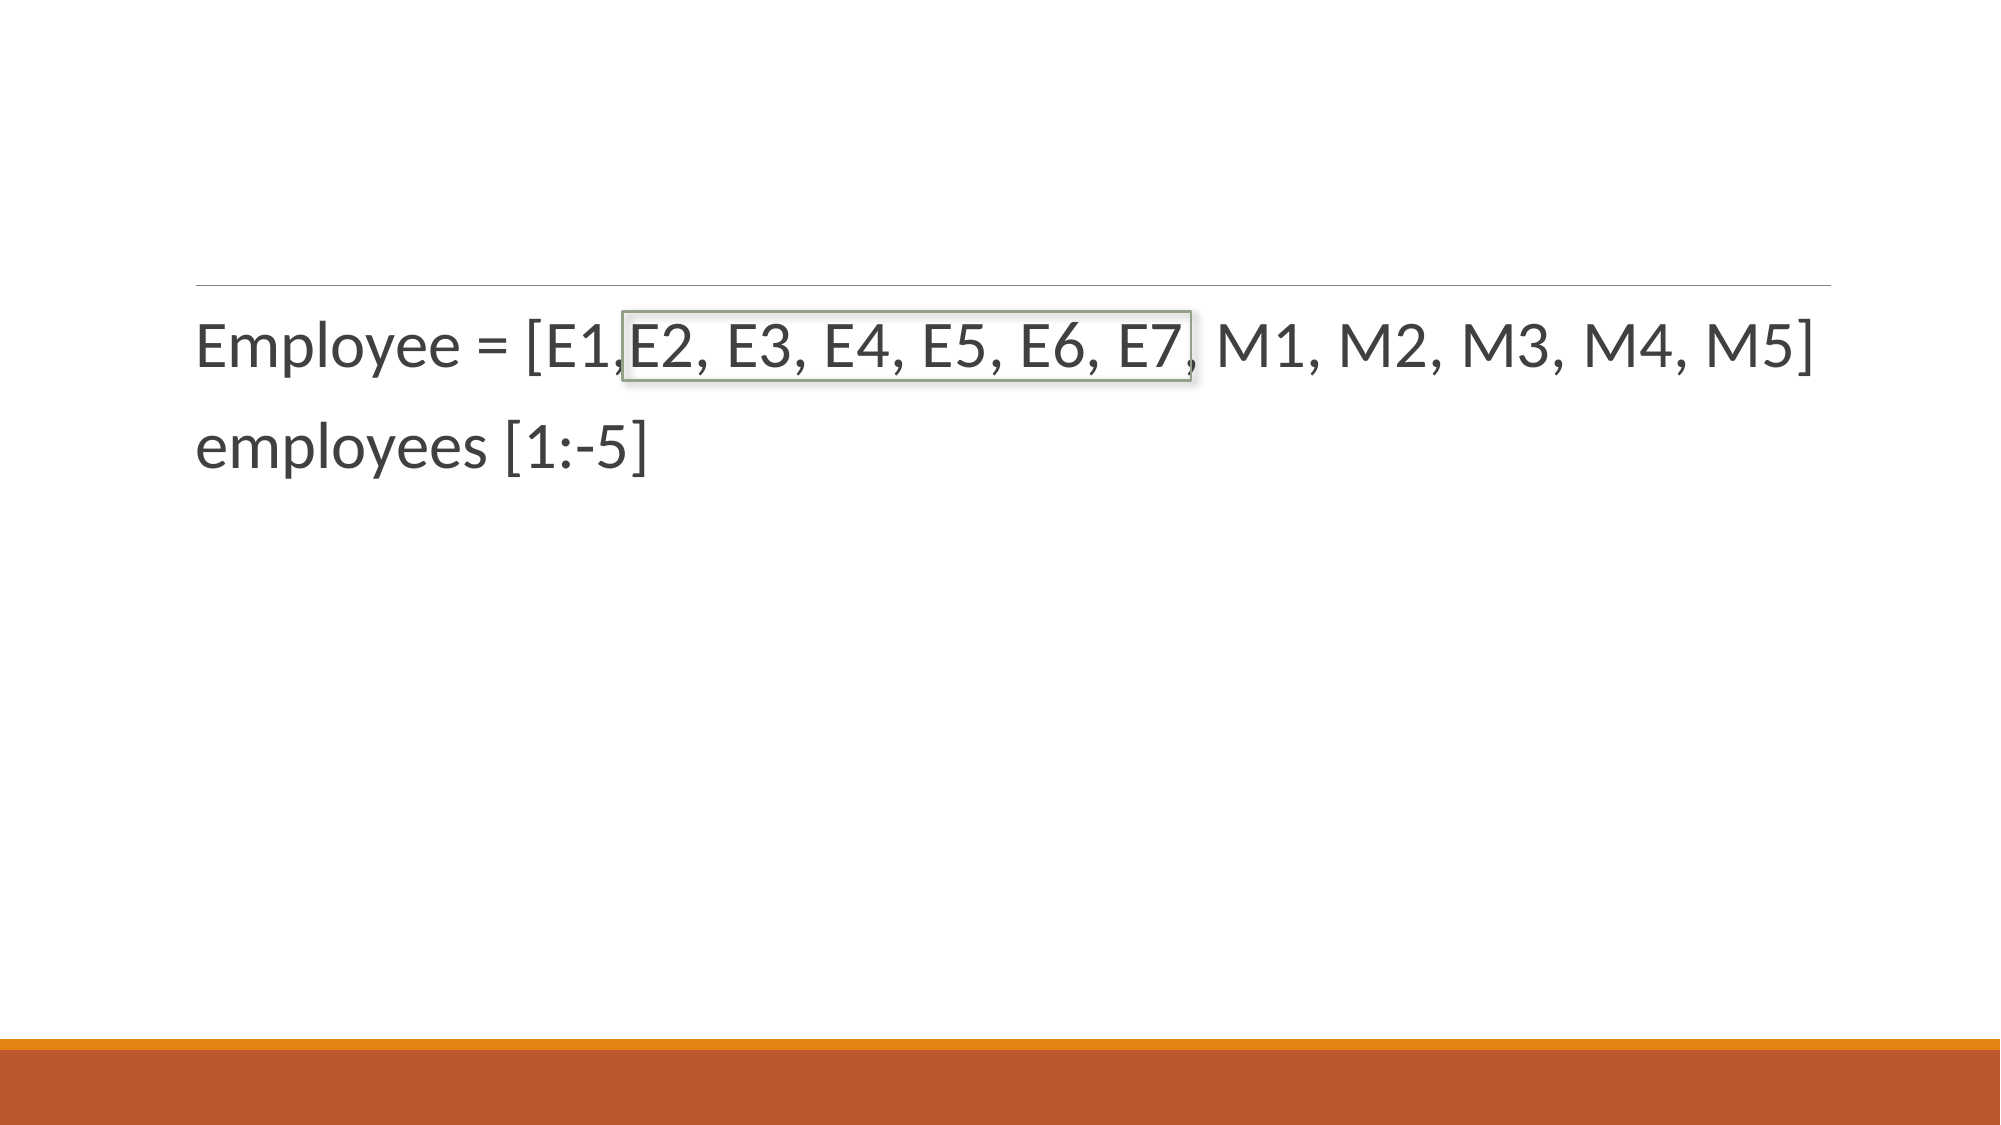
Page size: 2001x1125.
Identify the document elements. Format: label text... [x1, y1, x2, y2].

list Employee = [E1,E2, E3, E4, E5, E6, E7, M1, M2, M3, M4, M5] employees [1:-5] [180, 302, 1830, 963]
text_box [621, 310, 1192, 382]
